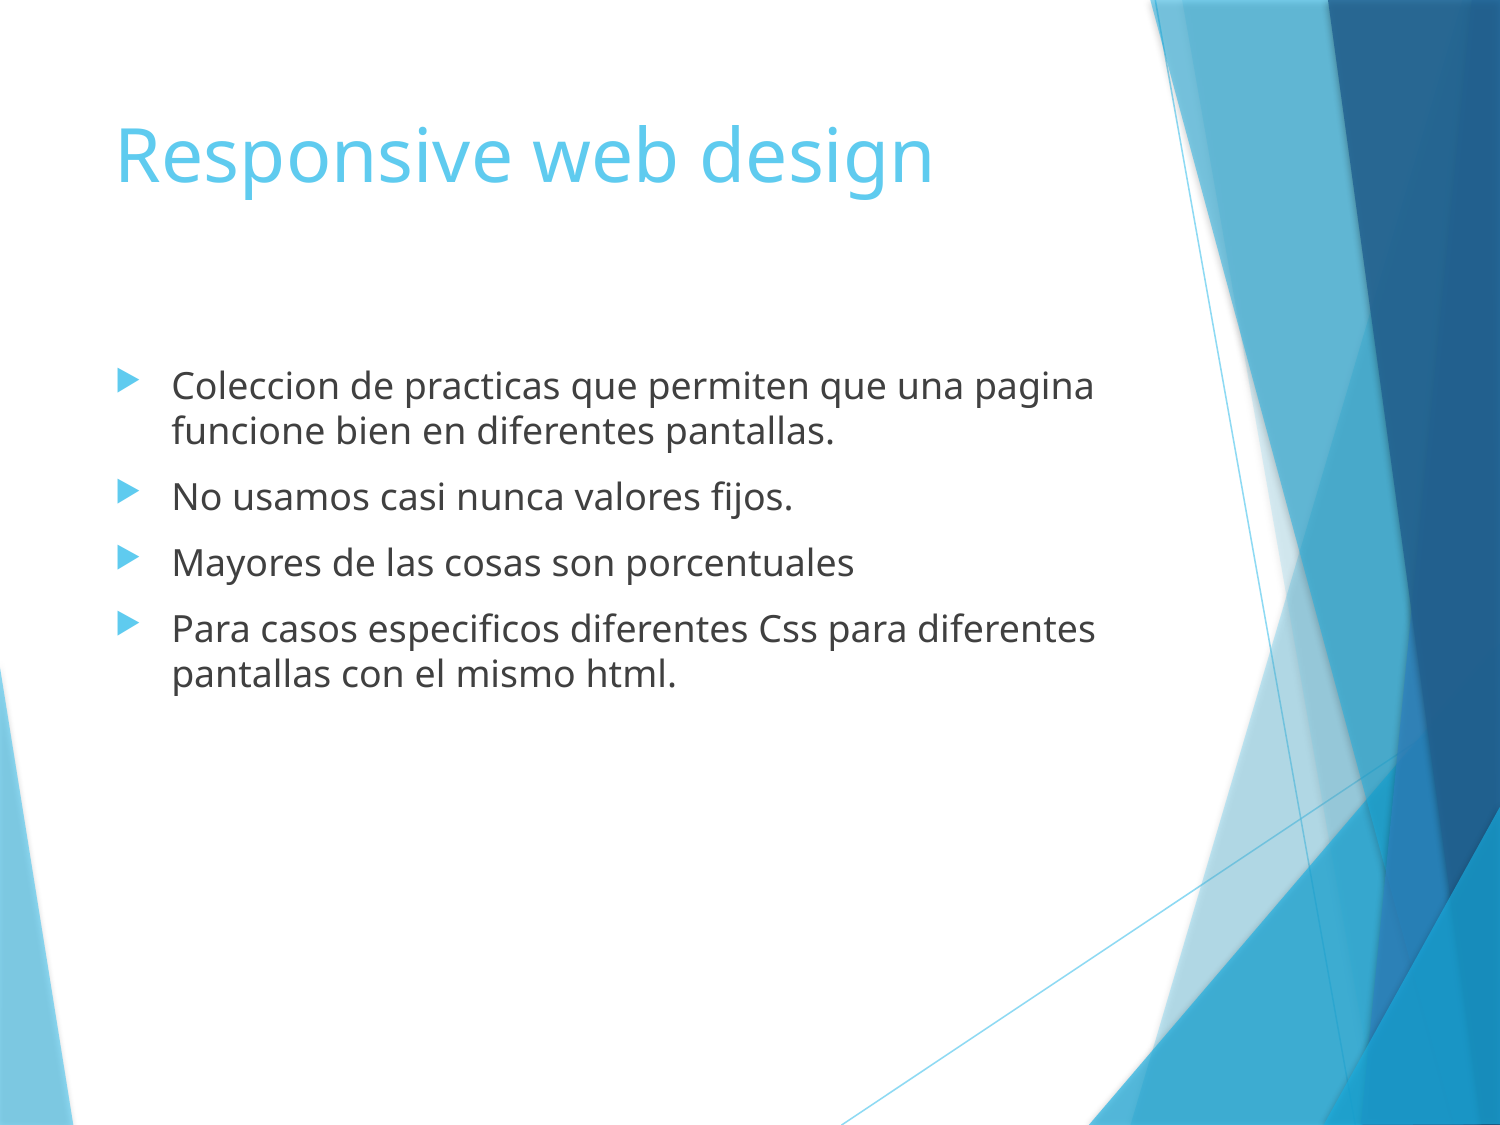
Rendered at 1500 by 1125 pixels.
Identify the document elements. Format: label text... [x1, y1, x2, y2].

title Responsive web design [99, 99, 1142, 317]
list Coleccion de practicas que permiten que una pagina funcione bien en diferentes pantallas. No usamos casi nunca valores fijos. Mayores de las cosas son porcentuales Para casos especificos diferentes Css para diferentes pantallas con el mismo html. [99, 354, 1142, 992]
